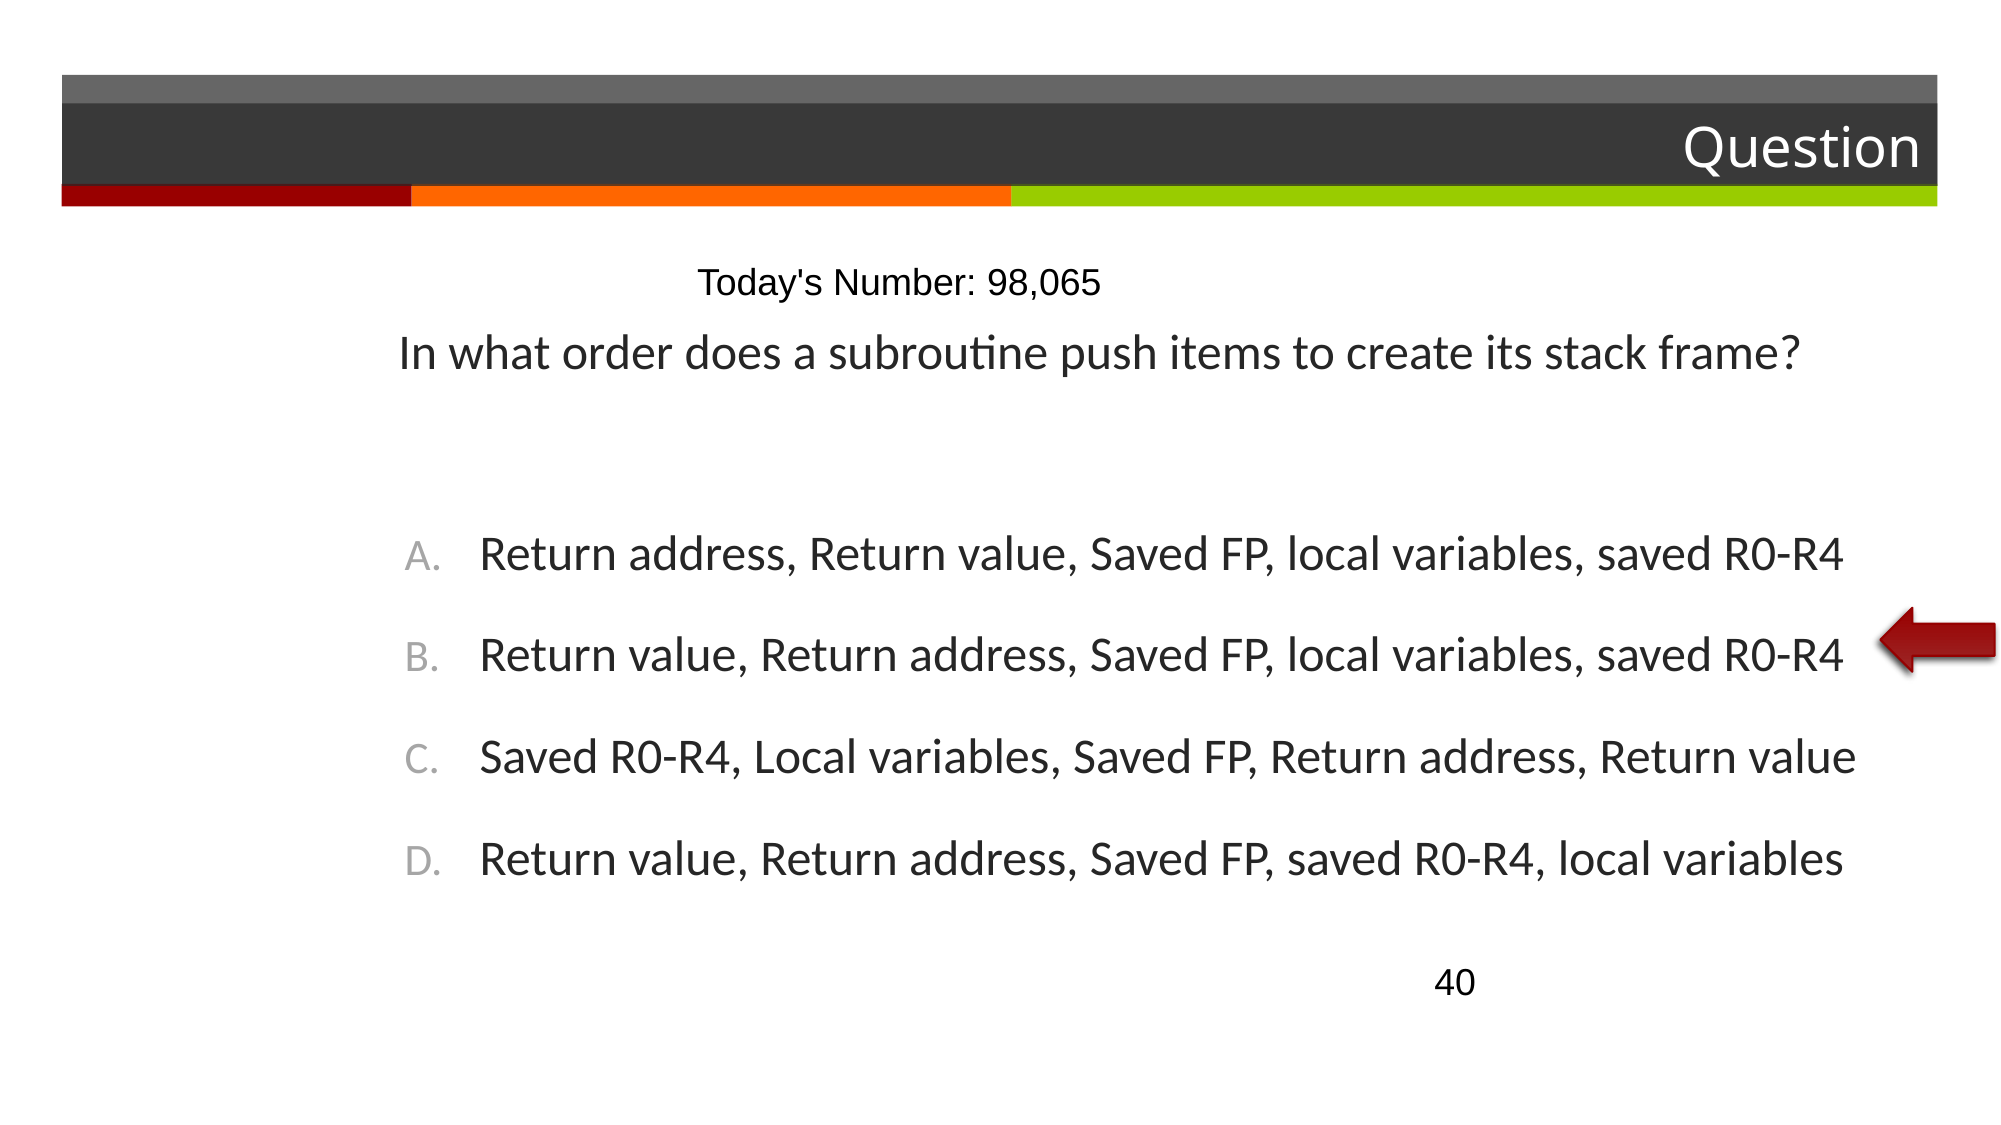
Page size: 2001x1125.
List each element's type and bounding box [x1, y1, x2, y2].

list [383, 312, 1830, 492]
list [389, 512, 1938, 1075]
title [62, 103, 1938, 186]
text_box [1879, 606, 1996, 673]
text_box [682, 250, 1132, 311]
text_box [1419, 950, 1870, 1011]
